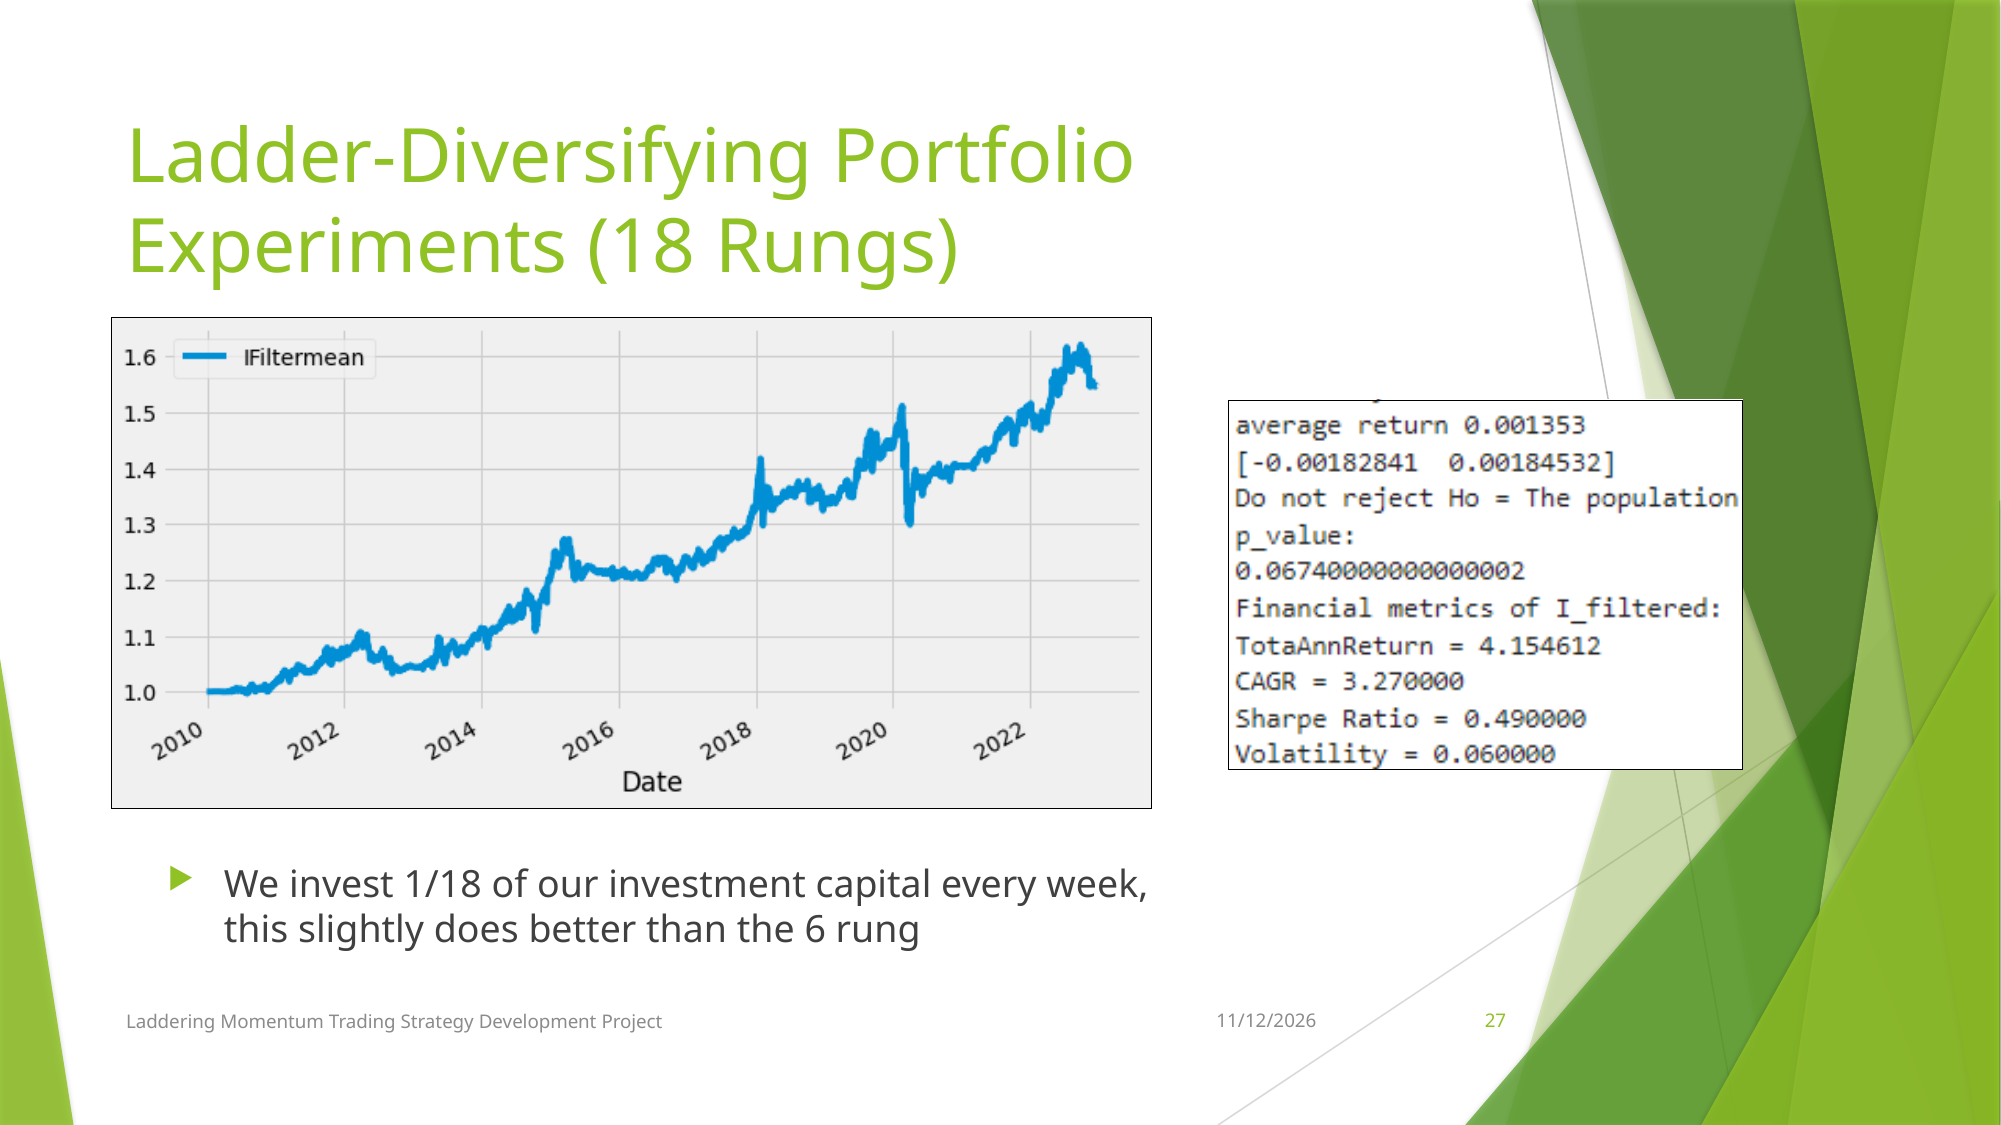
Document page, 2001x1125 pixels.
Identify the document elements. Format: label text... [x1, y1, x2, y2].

picture [110, 317, 1153, 809]
picture [1227, 399, 1743, 770]
slide_number 27 [1409, 991, 1522, 1051]
title Ladder-Diversifying Portfolio Experiments (18 Rungs) [111, 99, 1591, 317]
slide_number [1181, 991, 1332, 1051]
text_box We invest 1/18 of our investment capital every week, this slightly does better than the 6 rung [152, 852, 1167, 984]
footer Laddering Momentum Trading Strategy Development Project [111, 991, 1145, 1051]
